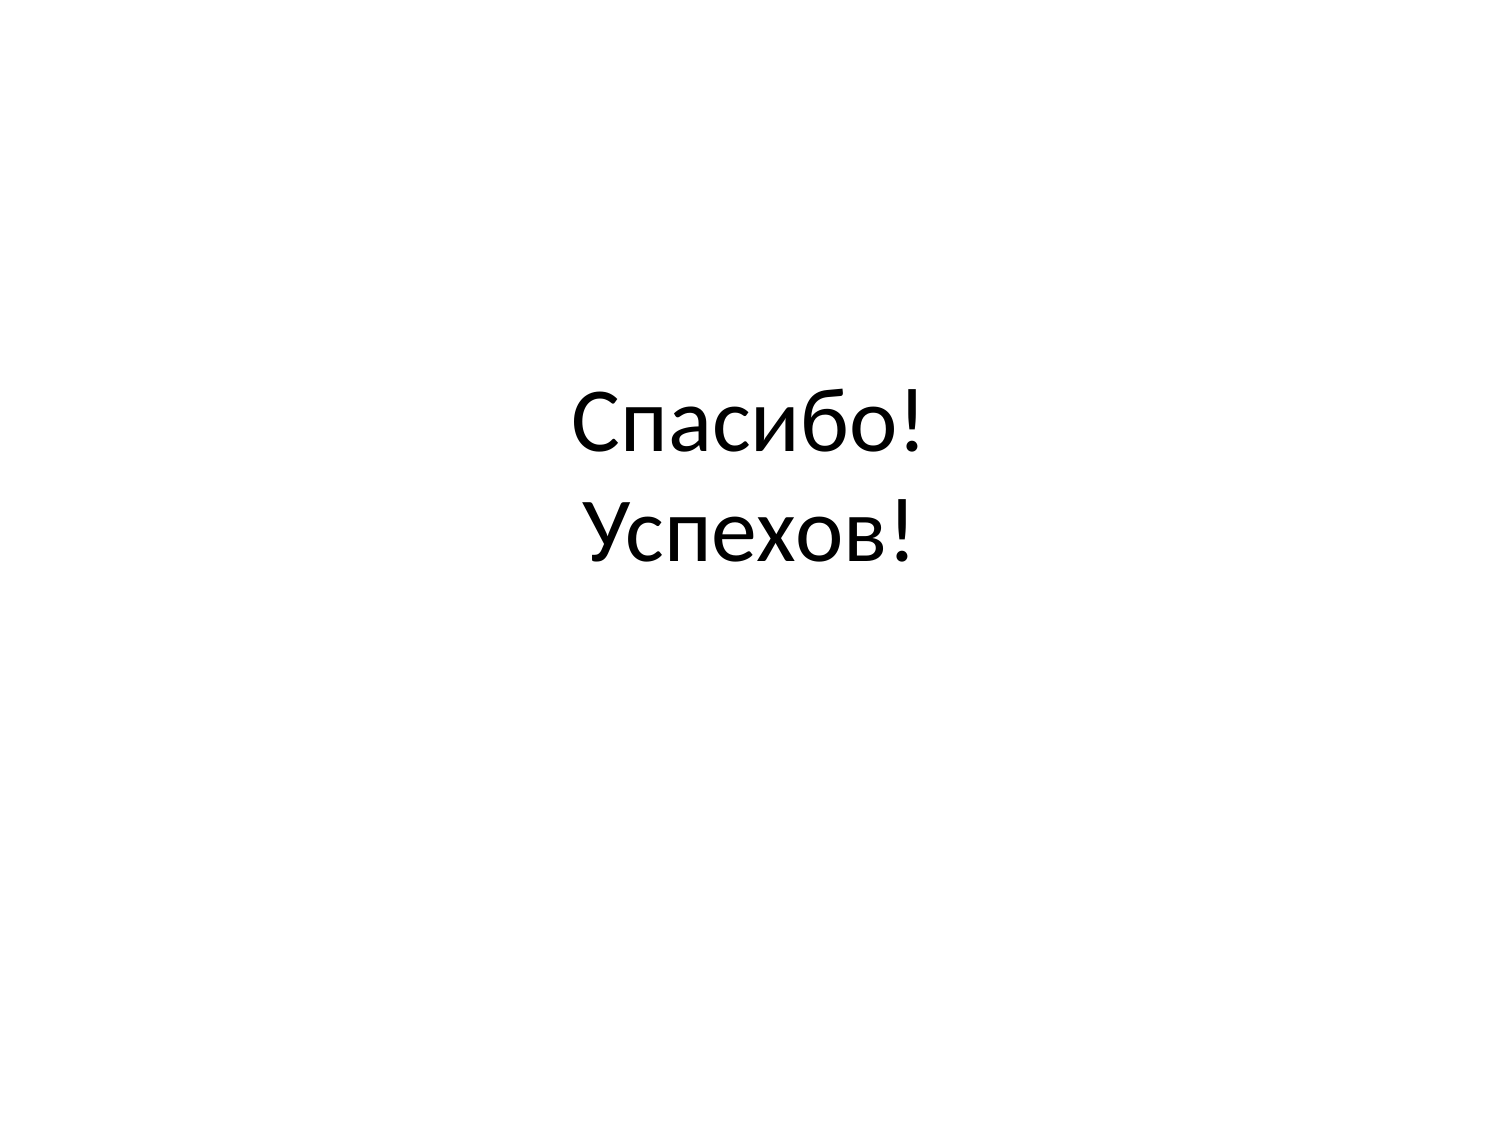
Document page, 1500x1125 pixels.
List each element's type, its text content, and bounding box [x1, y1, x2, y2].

title Спасибо! Успехов! [112, 349, 1388, 591]
